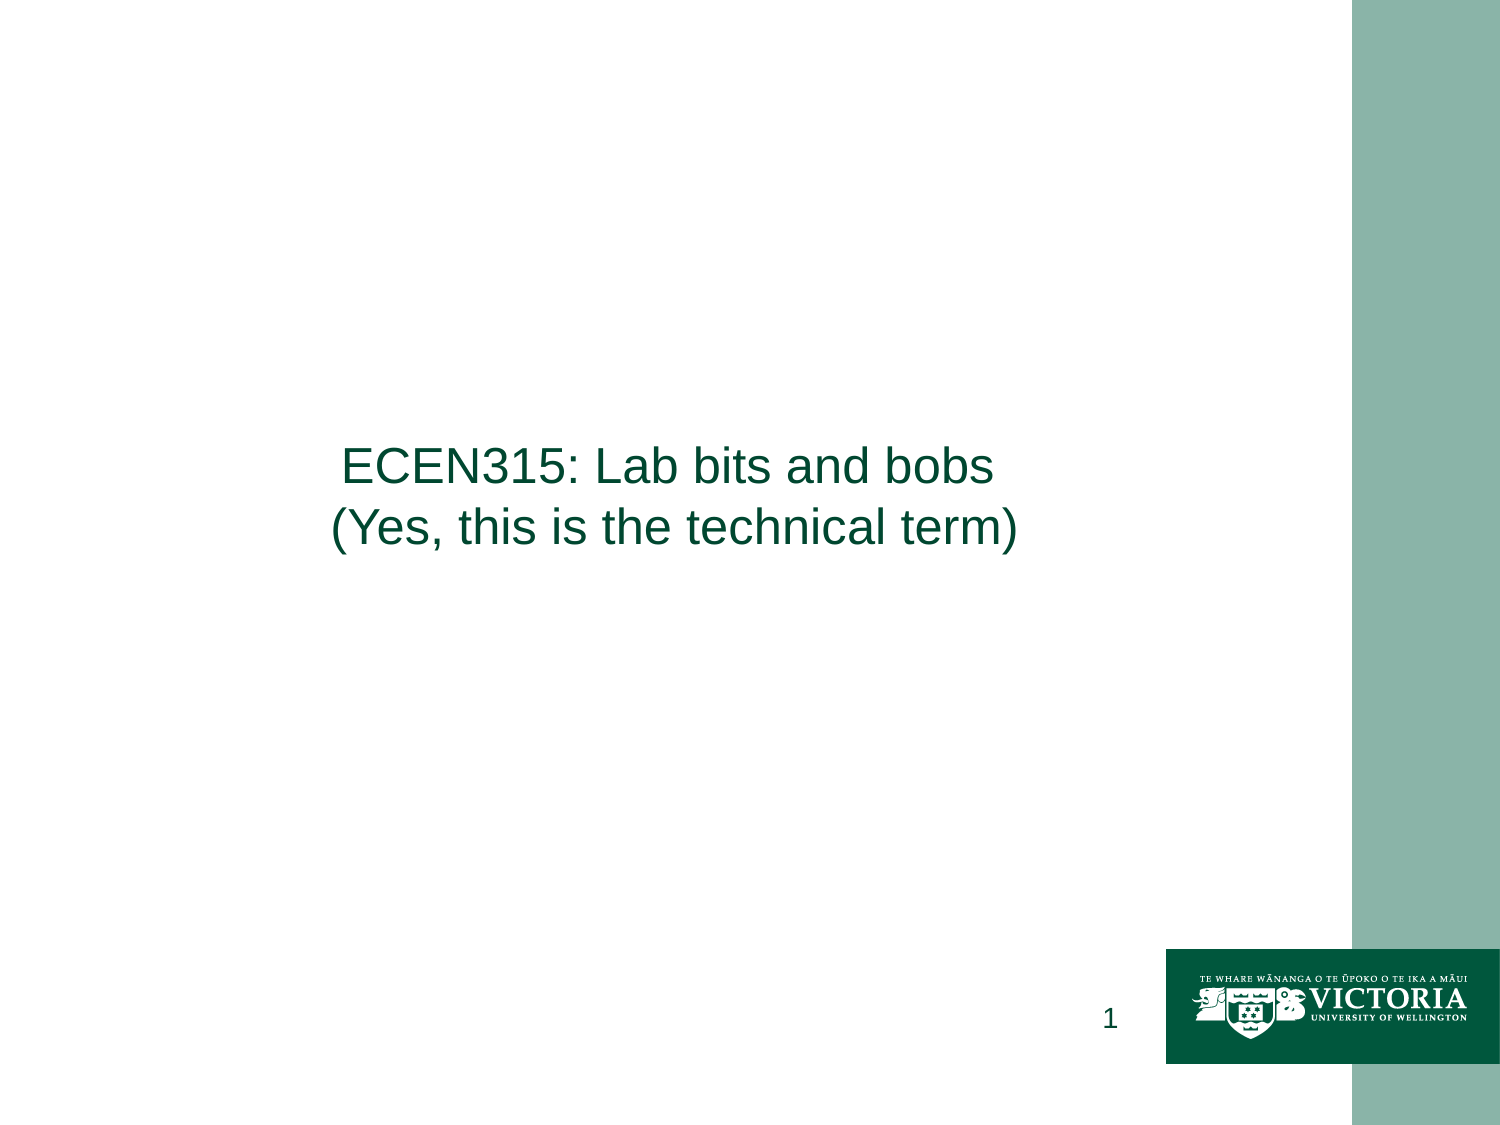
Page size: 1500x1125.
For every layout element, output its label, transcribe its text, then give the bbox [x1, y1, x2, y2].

title ECEN315: Lab bits and bobs (Yes, this is the technical term) [0, 425, 1350, 563]
picture [1166, 0, 1500, 1125]
slide_number 1 [997, 991, 1134, 1067]
